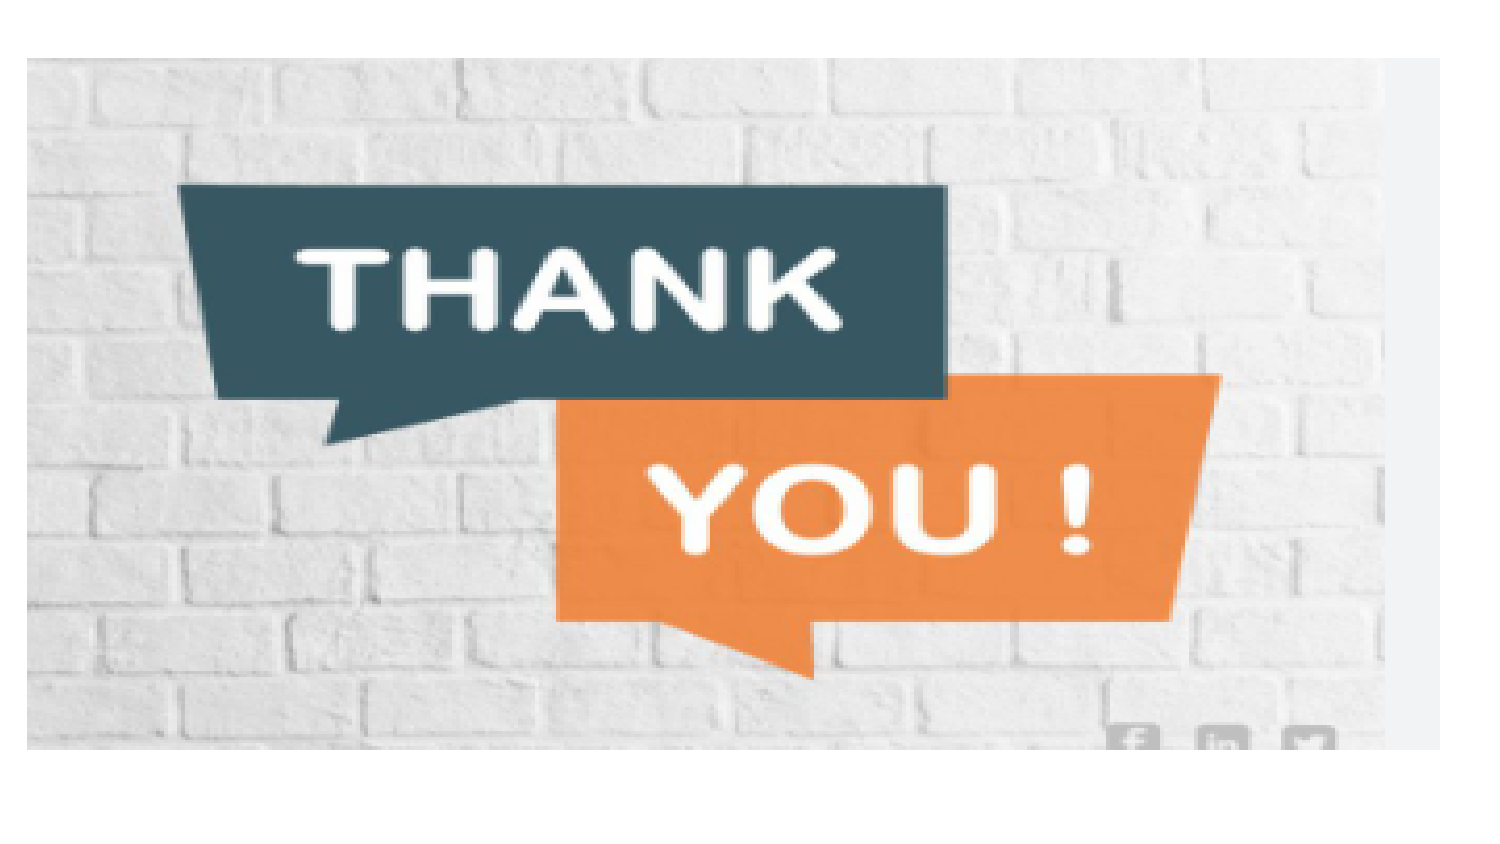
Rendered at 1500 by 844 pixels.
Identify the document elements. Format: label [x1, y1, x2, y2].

picture [26, 58, 1440, 750]
